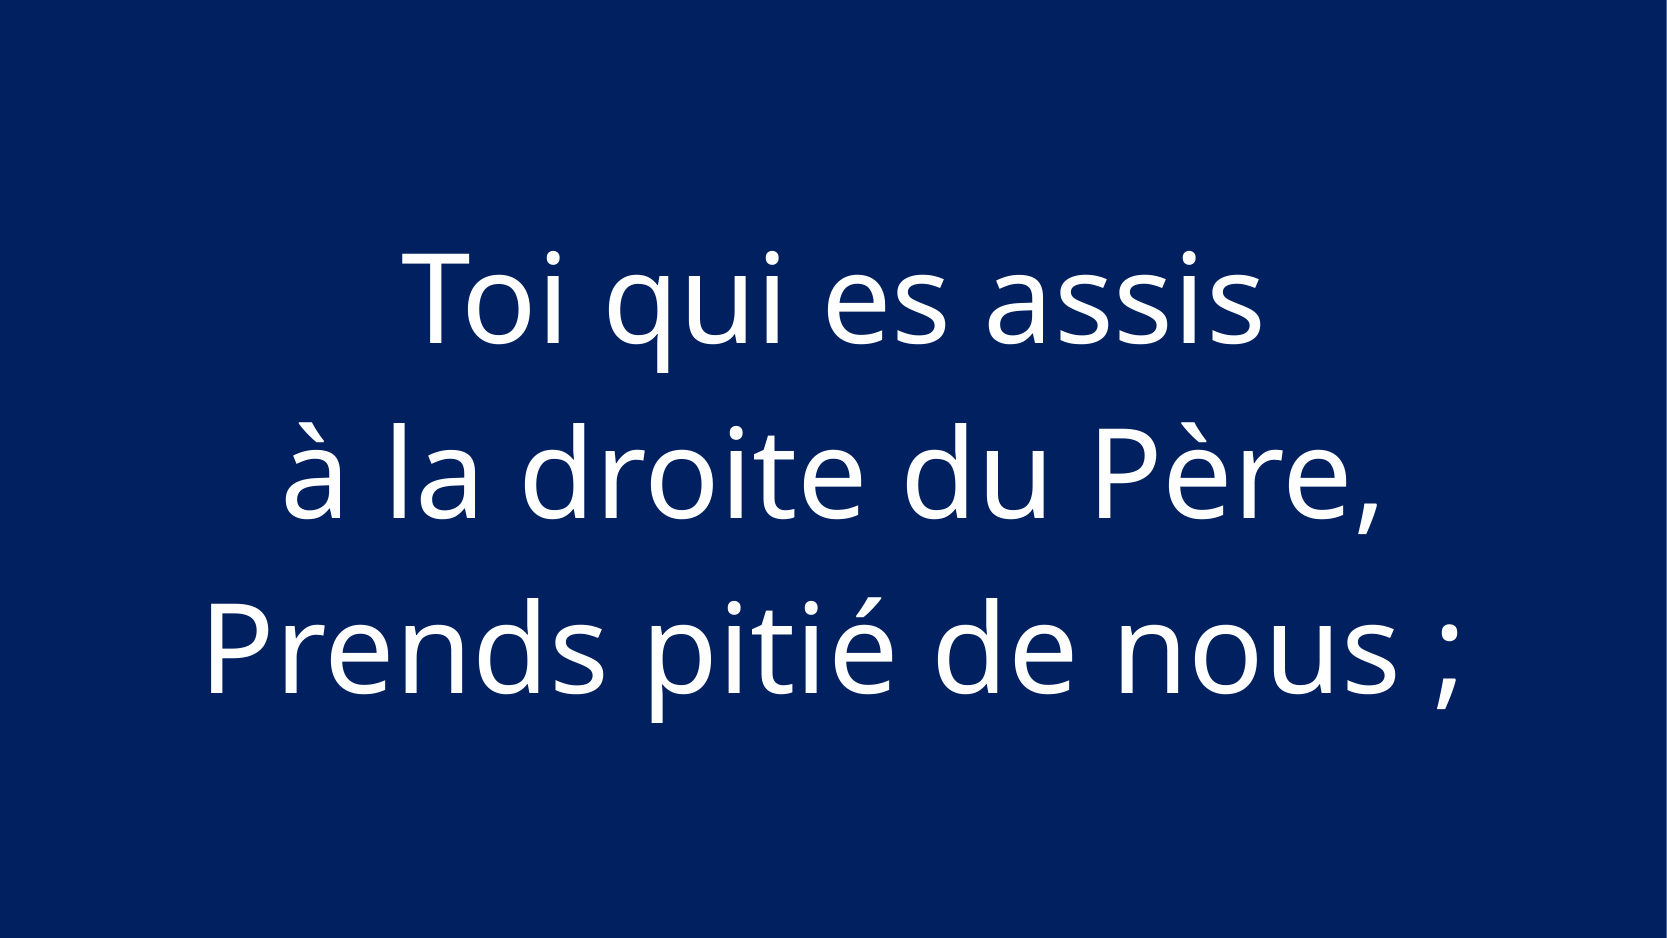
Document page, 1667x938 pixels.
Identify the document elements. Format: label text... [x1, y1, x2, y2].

list Toi qui es assis à la droite du Père, Prends pitié de nous ; [0, 0, 1667, 938]
